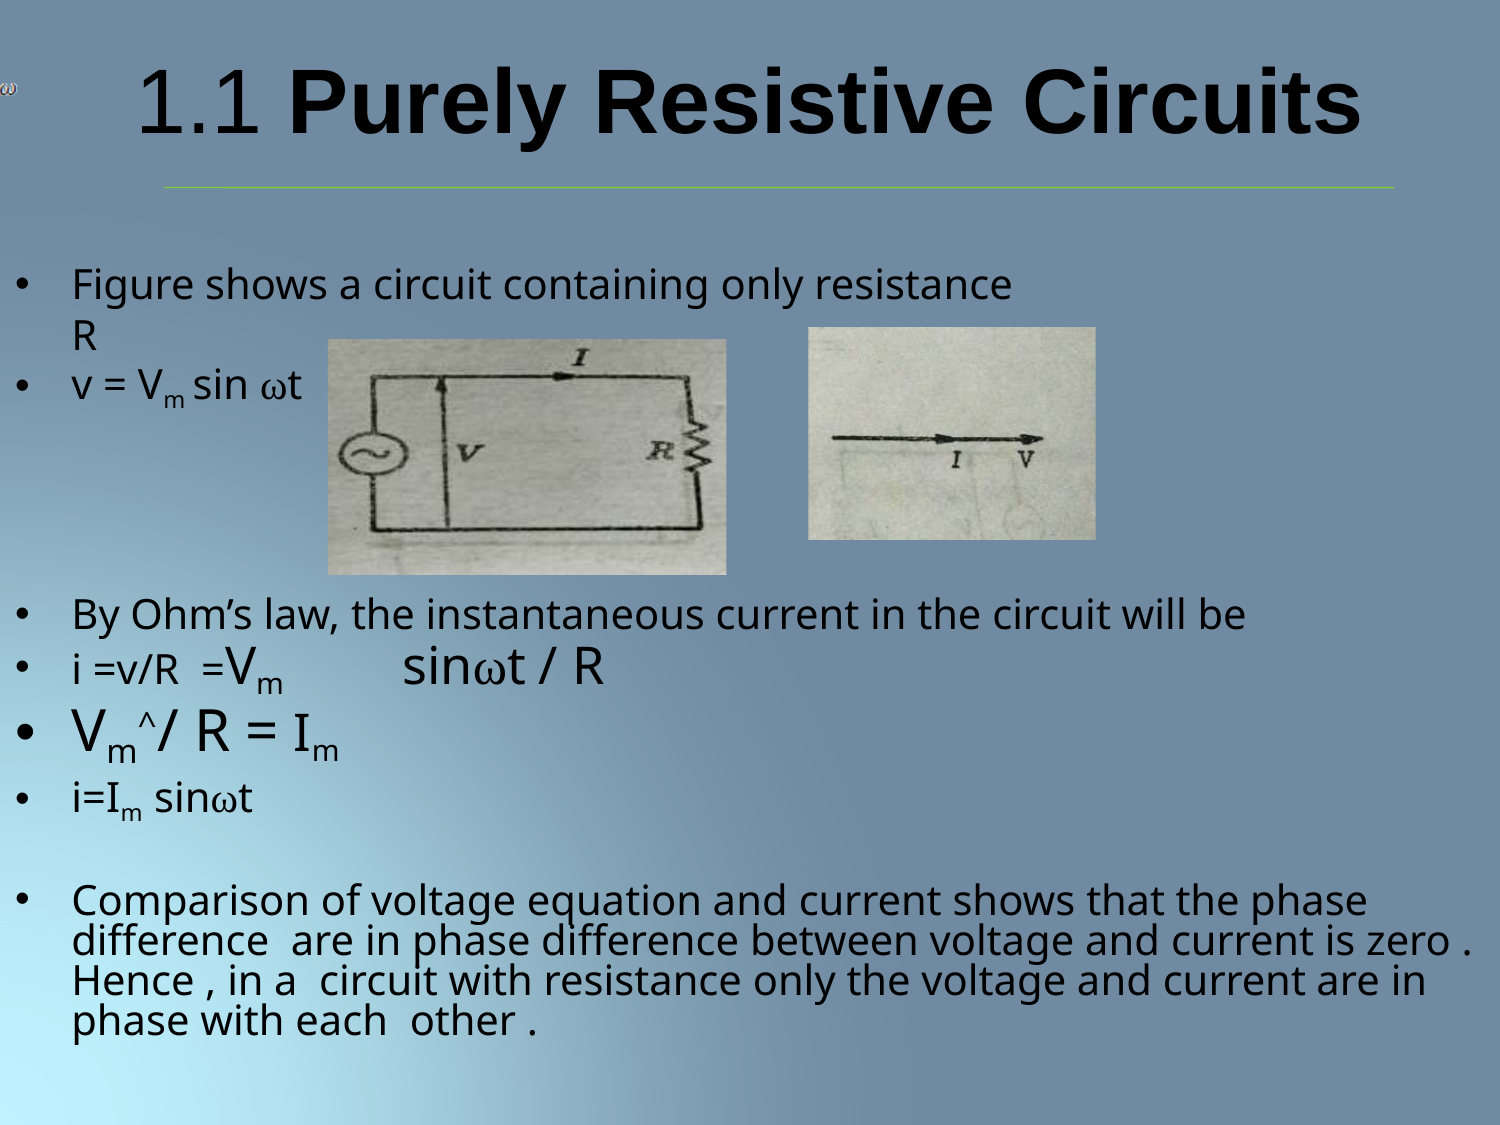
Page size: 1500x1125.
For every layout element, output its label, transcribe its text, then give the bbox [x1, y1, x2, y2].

text_box [327, 339, 727, 575]
text_box [808, 327, 1096, 540]
text_box Figure shows a circuit containing only resistance R v = Vm sin ωt [8, 256, 1015, 414]
picture [0, 0, 1500, 1125]
text_box [0, 75, 18, 107]
text_box By Ohm’s law, the instantaneous current in the circuit will be i =v/R =Vm sinωt / R Vm^/ R = Im i=Im sinωt Comparison of voltage equation and current shows that the phase difference are in phase difference between voltage and current is zero . Hence , in a circuit with resistance only the voltage and current are in phase with each other . [4, 586, 1487, 1044]
title 1.1 Purely Resistive Circuits [133, 40, 1367, 230]
